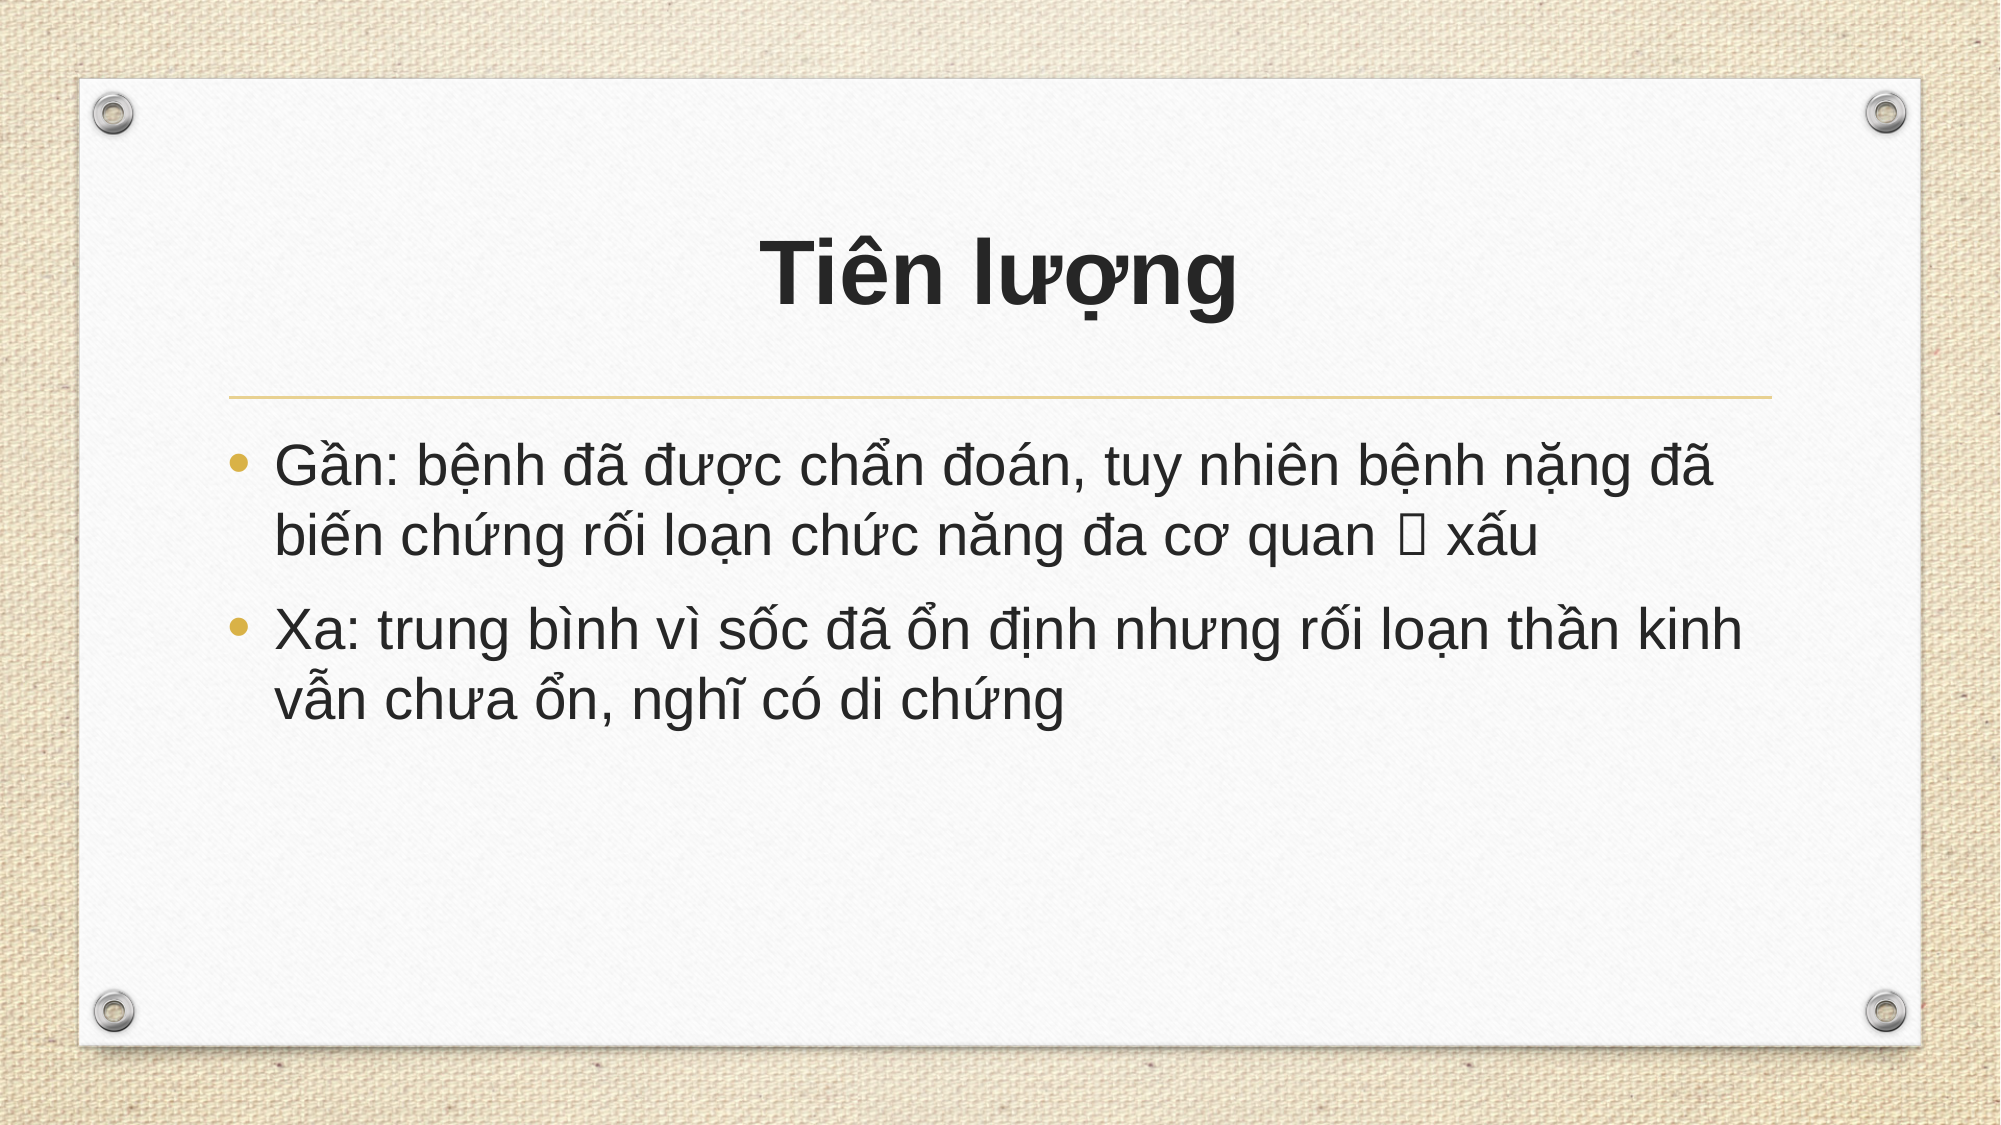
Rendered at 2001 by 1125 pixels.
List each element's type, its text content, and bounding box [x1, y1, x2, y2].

picture [0, 0, 2001, 1125]
list Gần: bệnh đã được chẩn đoán, tuy nhiên bệnh nặng đã biến chứng rối loạn chức năng đa cơ quan  xấu Xa: trung bình vì sốc đã ổn định nhưng rối loạn thần kinh vẫn chưa ổn, nghĩ có di chứng [212, 419, 1788, 964]
title Tiên lượng [212, 161, 1788, 375]
